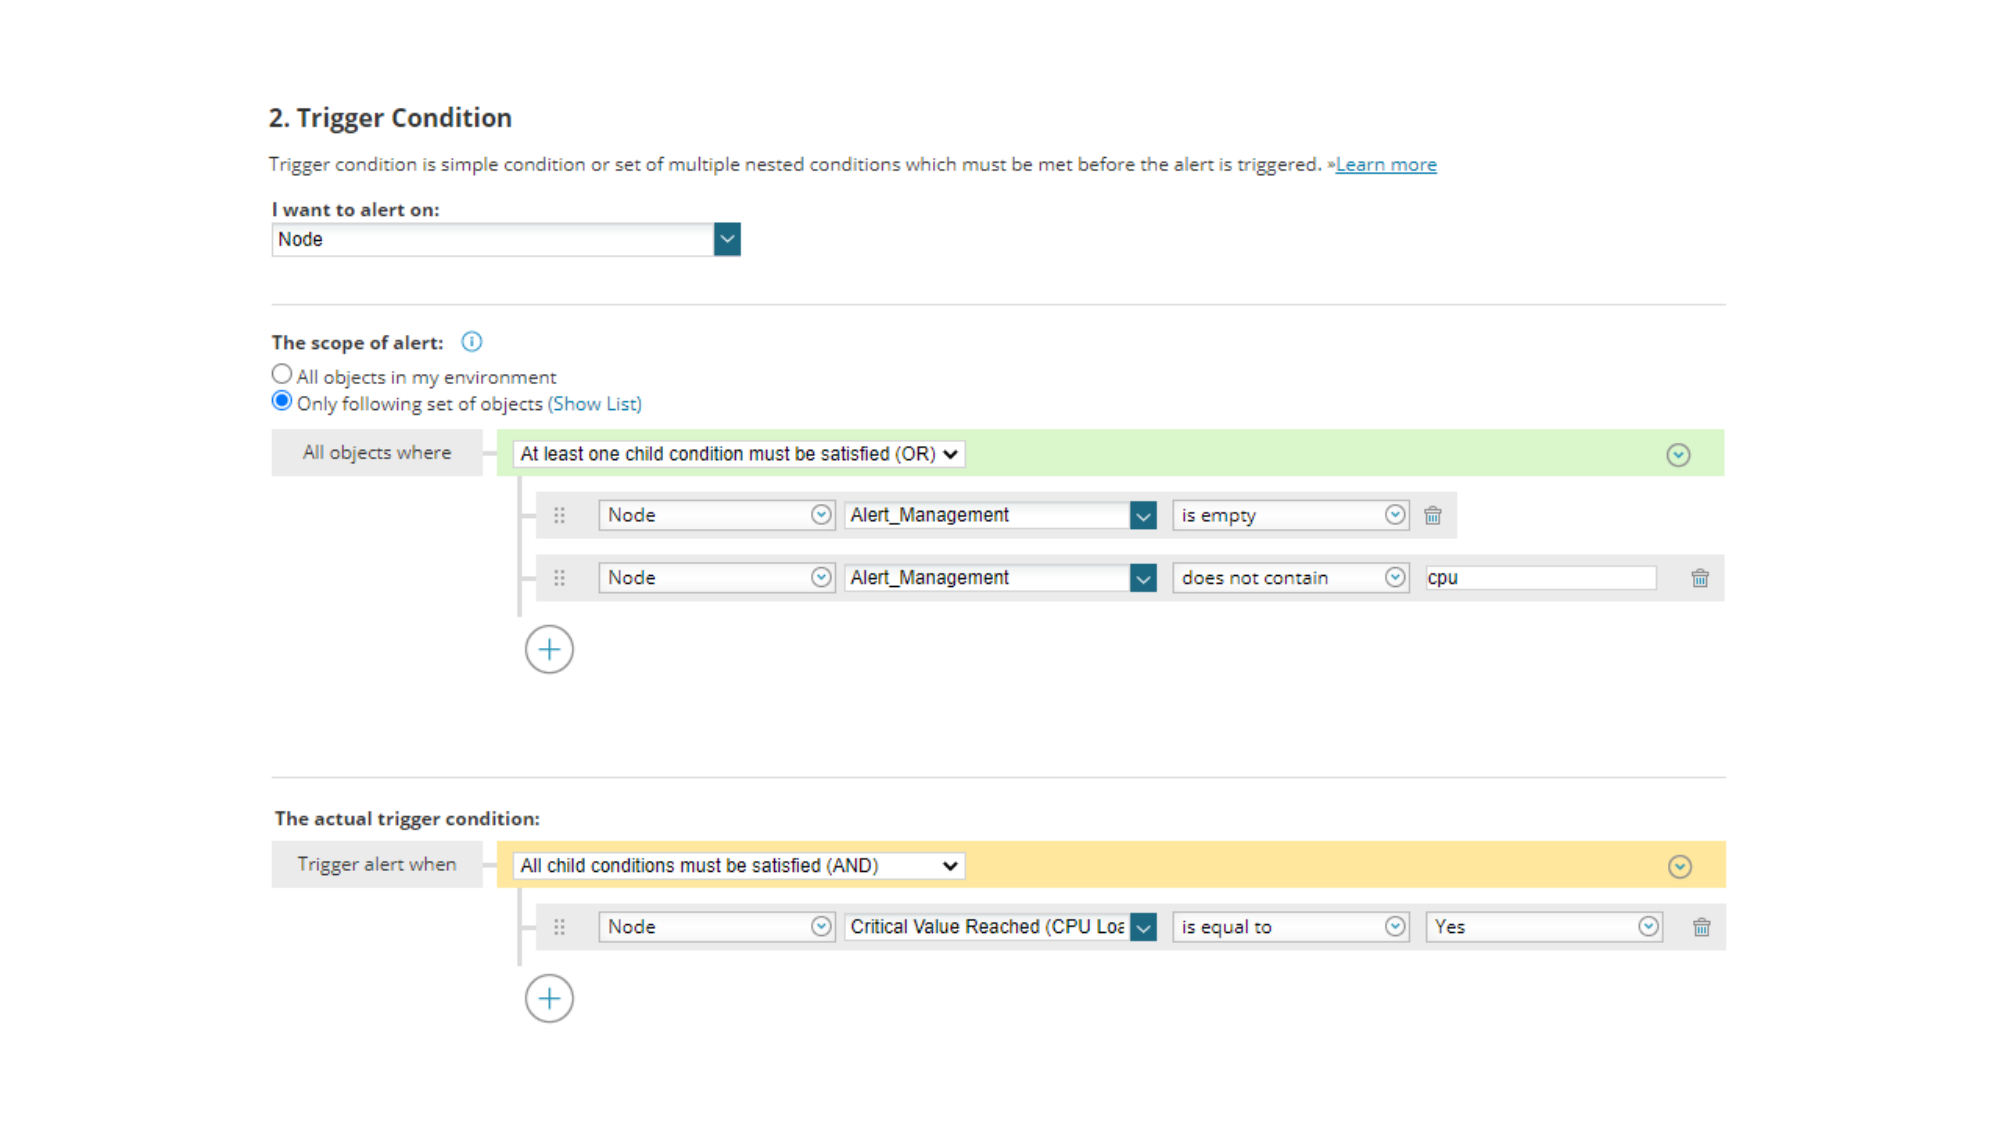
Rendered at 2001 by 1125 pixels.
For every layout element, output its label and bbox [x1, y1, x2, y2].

picture [247, 85, 1753, 1040]
